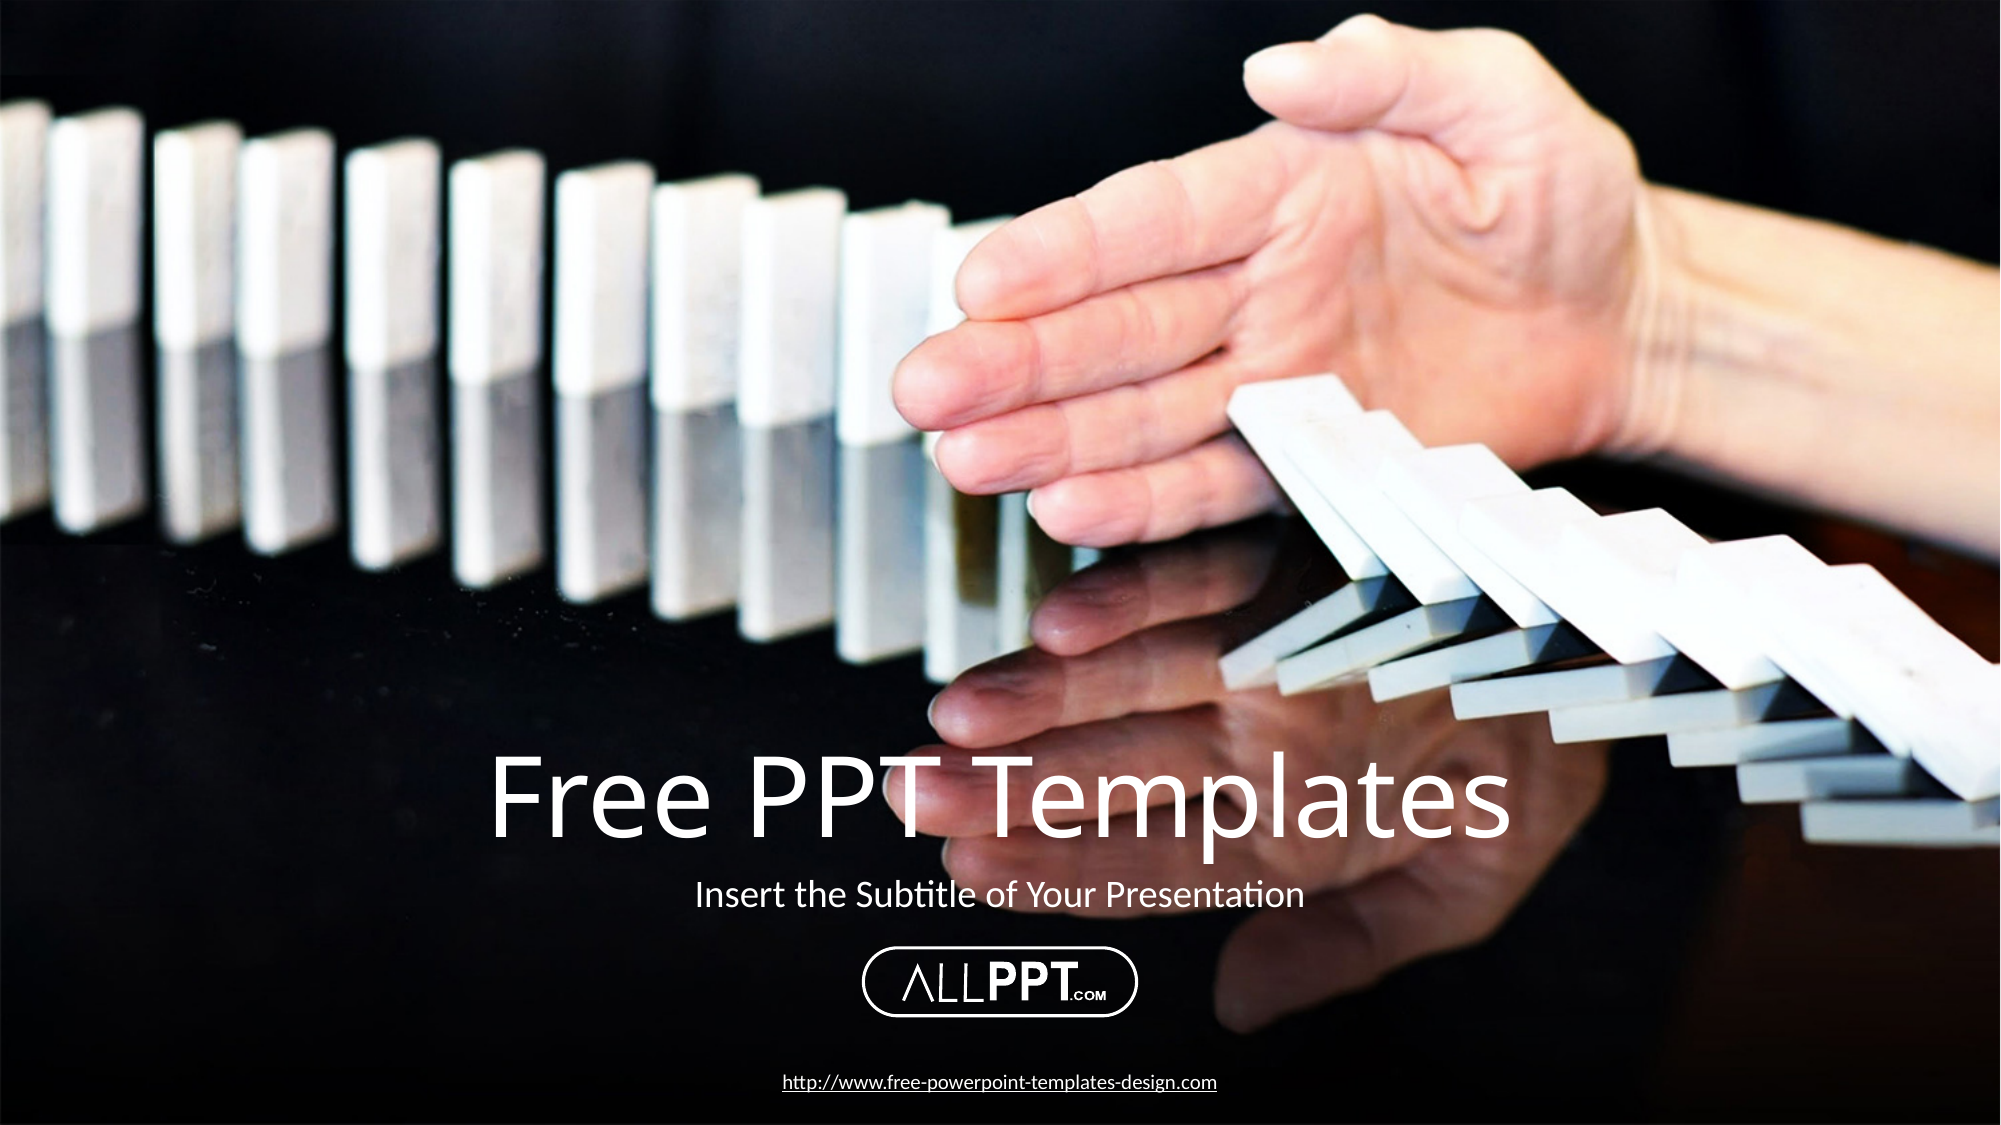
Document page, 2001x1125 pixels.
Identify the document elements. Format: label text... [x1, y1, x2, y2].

text_box http://www.free-powerpoint-templates-design.com [0, 1060, 2000, 1101]
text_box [861, 946, 1139, 1018]
text_box Free PPT Templates [0, 717, 2000, 861]
text_box Insert the Subtitle of Your Presentation [0, 861, 2000, 923]
picture [0, 0, 2001, 1125]
